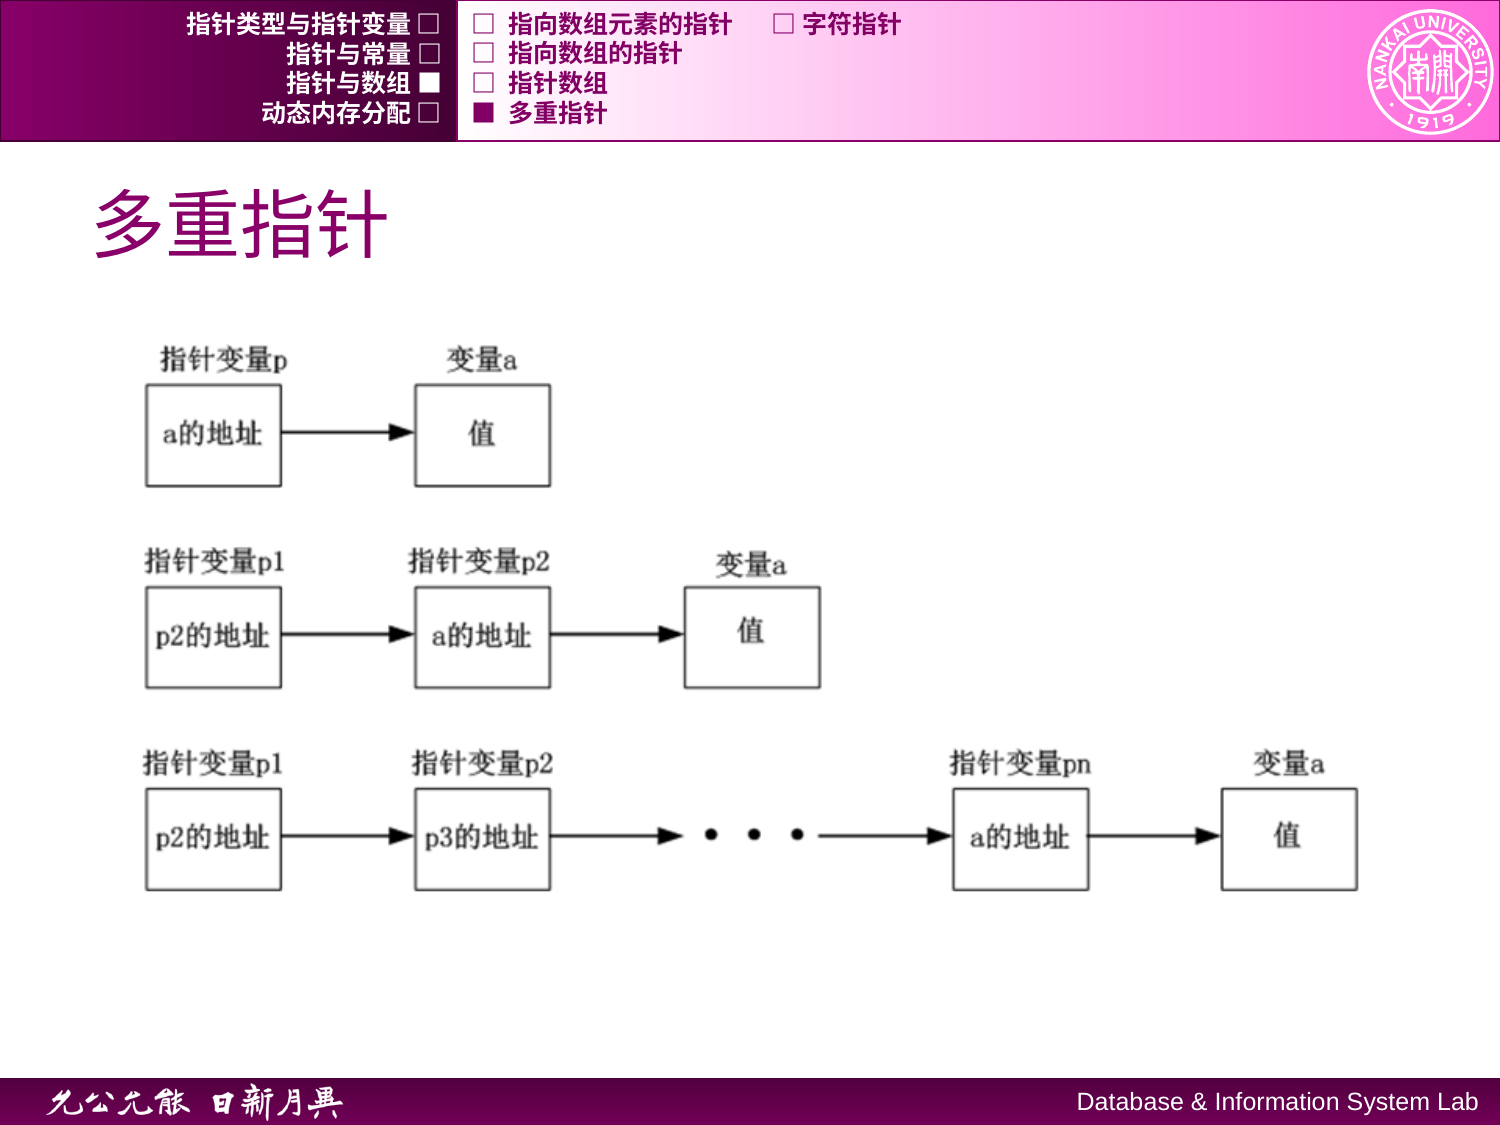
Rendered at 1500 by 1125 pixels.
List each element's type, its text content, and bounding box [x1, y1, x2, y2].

text_box □ 指向数组的指针 [455, 36, 1361, 66]
text_box □ 指针数组 [455, 66, 1361, 95]
text_box 动态内存分配 □ [0, 95, 455, 129]
picture [140, 337, 1360, 894]
title 多重指针 [74, 163, 1426, 282]
text_box ■ 多重指针 [455, 95, 1361, 129]
text_box 指针与常量 □ [0, 36, 455, 66]
picture [35, 1081, 356, 1122]
text_box □ 指向数组元素的指针 □ 字符指针 [455, 7, 1361, 36]
text_box 指针类型与指针变量 □ [0, 7, 455, 36]
text_box 指针与数组 ■ [0, 66, 455, 95]
